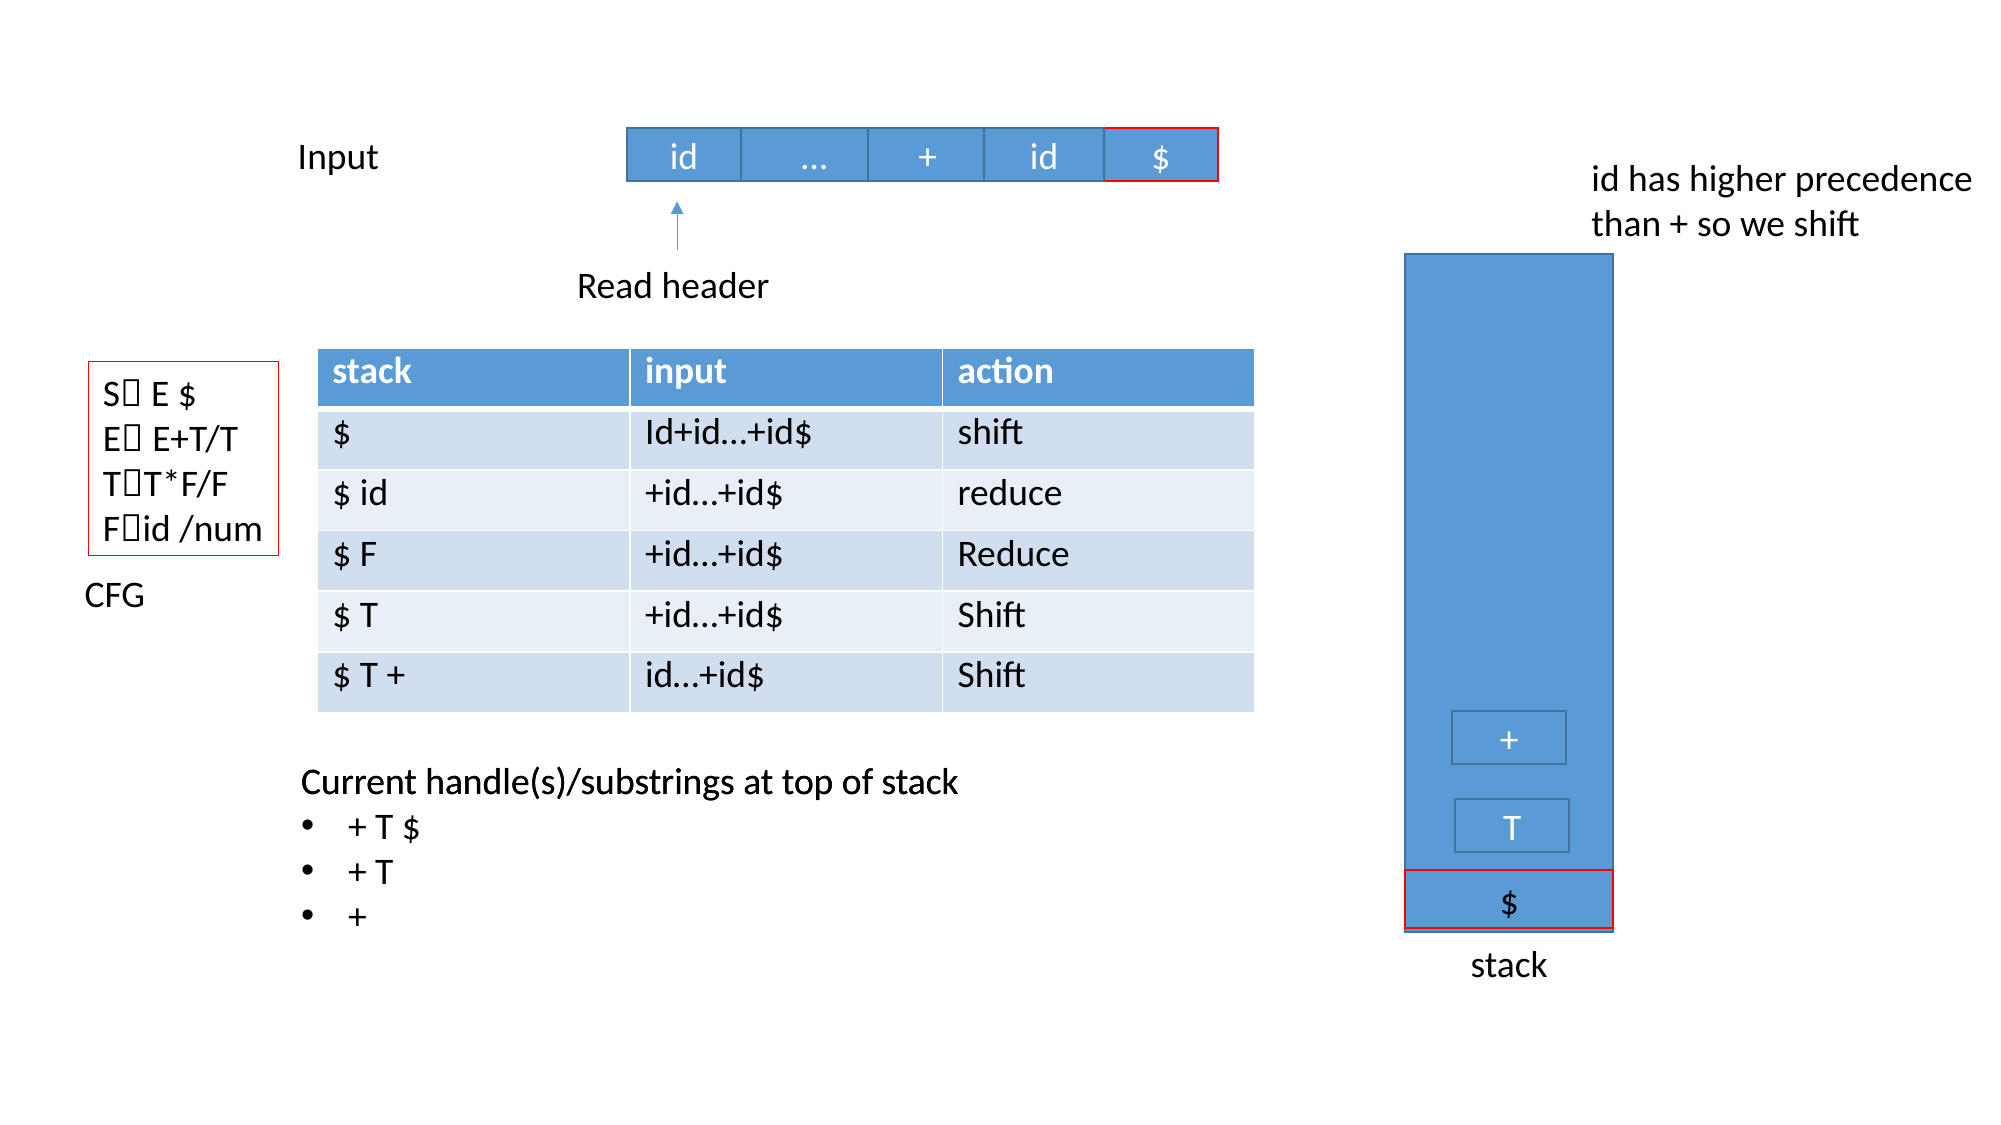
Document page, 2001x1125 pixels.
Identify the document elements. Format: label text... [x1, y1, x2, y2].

text_box CFG [69, 562, 161, 623]
table_cell $ T + [318, 653, 629, 712]
table_cell +id…+id$ [631, 592, 942, 651]
table_header stack [318, 349, 629, 406]
table_header input [631, 349, 942, 406]
table_cell id…+id$ [631, 653, 942, 712]
table_cell shift [943, 412, 1254, 469]
text_box Current handle(s)/substrings at top of stack + T $ + T + [286, 855, 975, 945]
table_cell $ id [318, 471, 629, 530]
table_cell Reduce [943, 531, 1254, 590]
text_box [1404, 253, 1614, 869]
table_cell reduce [943, 471, 1254, 530]
text_box S E $ E E+T/T TT*F/F Fid /num [88, 361, 279, 556]
text_box Read header [562, 253, 785, 314]
text_box … [740, 127, 867, 182]
text_box id [983, 127, 1105, 182]
table_cell +id…+id$ [631, 471, 942, 530]
table_cell Id+id…+id$ [631, 412, 942, 469]
table_cell $ [318, 412, 629, 469]
table_cell Shift [943, 653, 1254, 712]
text_box id [626, 127, 740, 182]
table_cell Shift [943, 592, 1254, 651]
text_box $ [1105, 127, 1219, 182]
table_cell $ T [318, 592, 629, 651]
text_box id has higher precedence than + so we shift [1576, 146, 1997, 252]
text_box Current handle(s)/substrings at top of stack [286, 749, 975, 855]
text_box Input [282, 124, 394, 185]
text_box + [1451, 710, 1567, 765]
table_cell $ F [318, 531, 629, 590]
text_box stack [1455, 932, 1563, 992]
table_header action [943, 349, 1254, 406]
text_box $ [1404, 869, 1614, 929]
text_box T [1454, 798, 1570, 853]
text_box + [867, 127, 983, 182]
table_cell +id…+id$ [631, 531, 942, 590]
text_box [1404, 929, 1614, 933]
